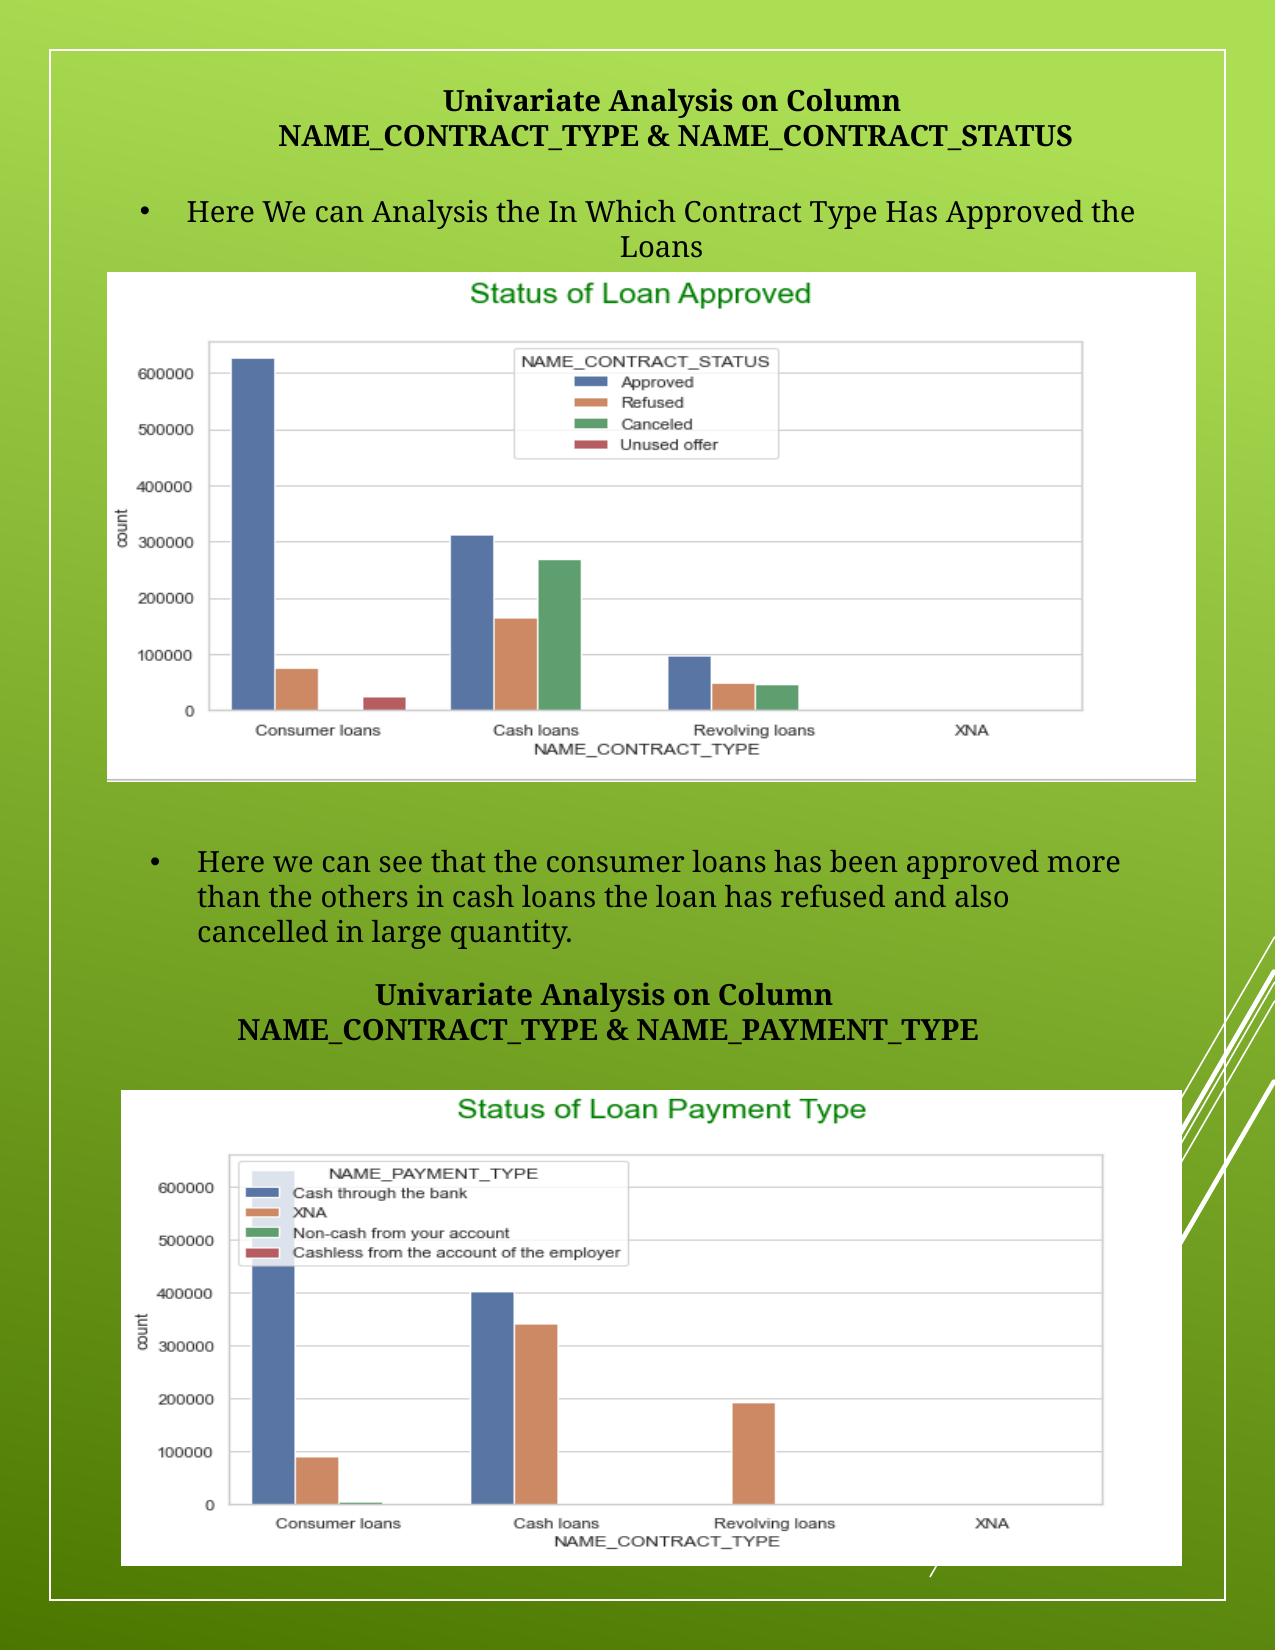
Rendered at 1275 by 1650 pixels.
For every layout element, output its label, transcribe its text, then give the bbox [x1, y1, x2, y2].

text_box Here we can see that the consumer loans has been approved more than the others in cash loans the loan has refused and also cancelled in large quantity. [135, 836, 1140, 956]
picture [121, 1089, 1182, 1566]
text_box Univariate Analysis on Column NAME_CONTRACT_TYPE & NAME_PAYMENT_TYPE [89, 969, 1127, 1054]
picture [107, 272, 1196, 782]
text_box Here We can Analysis the In Which Contract Type Has Approved the Loans [38, 185, 1163, 271]
text_box Univariate Analysis on Column NAME_CONTRACT_TYPE & NAME_CONTRACT_STATUS [263, 74, 1089, 160]
